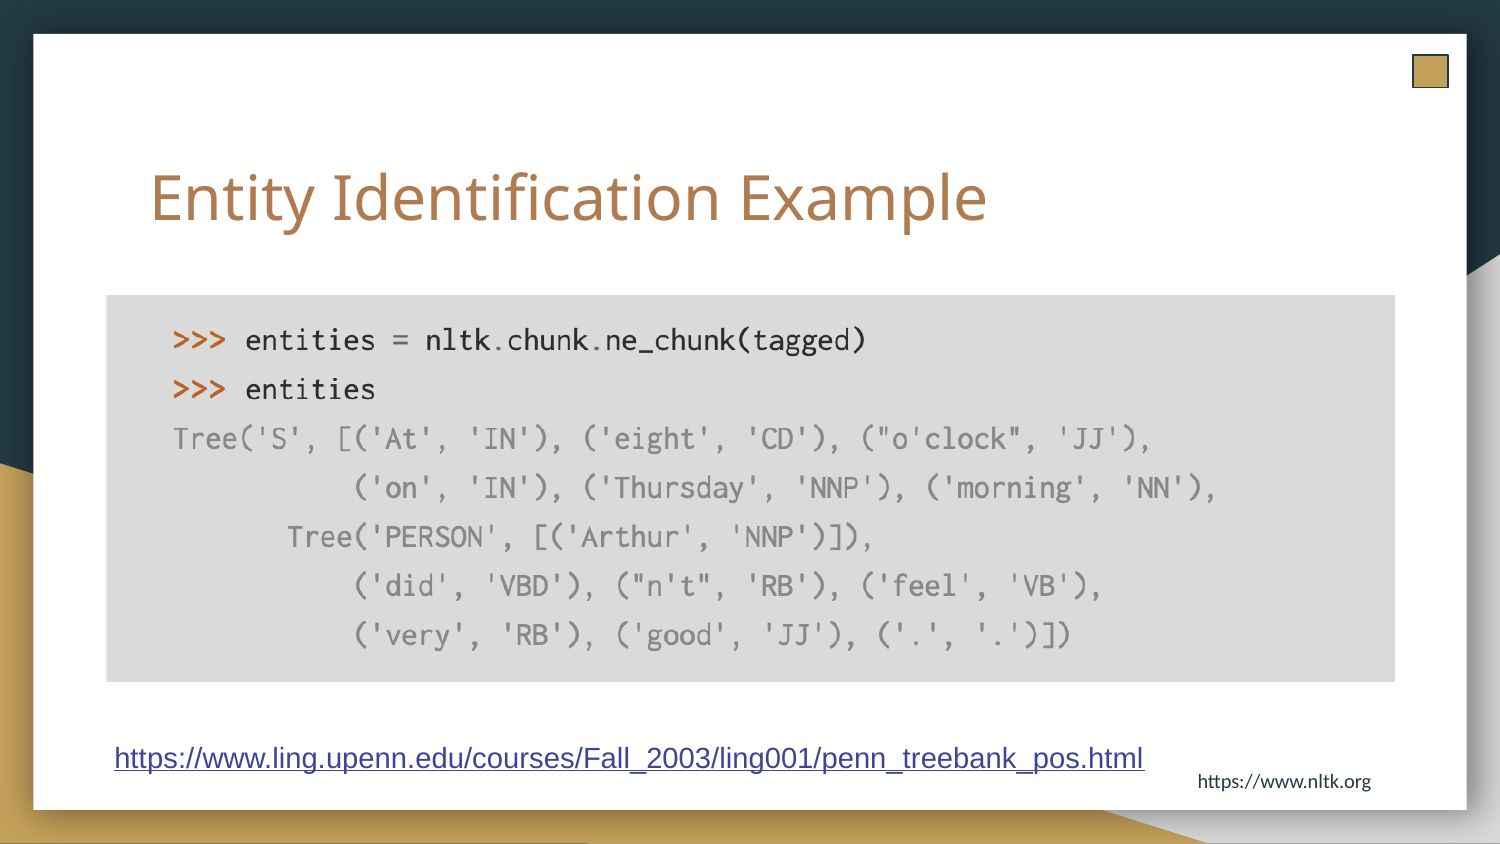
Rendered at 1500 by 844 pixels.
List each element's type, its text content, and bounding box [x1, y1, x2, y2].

text_box https://www.ling.upenn.edu/courses/Fall_2003/ling001/penn_treebank_pos.html [99, 724, 1278, 824]
text_box [1412, 54, 1448, 88]
list https://www.nltk.org [1278, 755, 1500, 810]
picture [104, 295, 1396, 682]
title Entity Identification Example [134, 138, 1366, 293]
